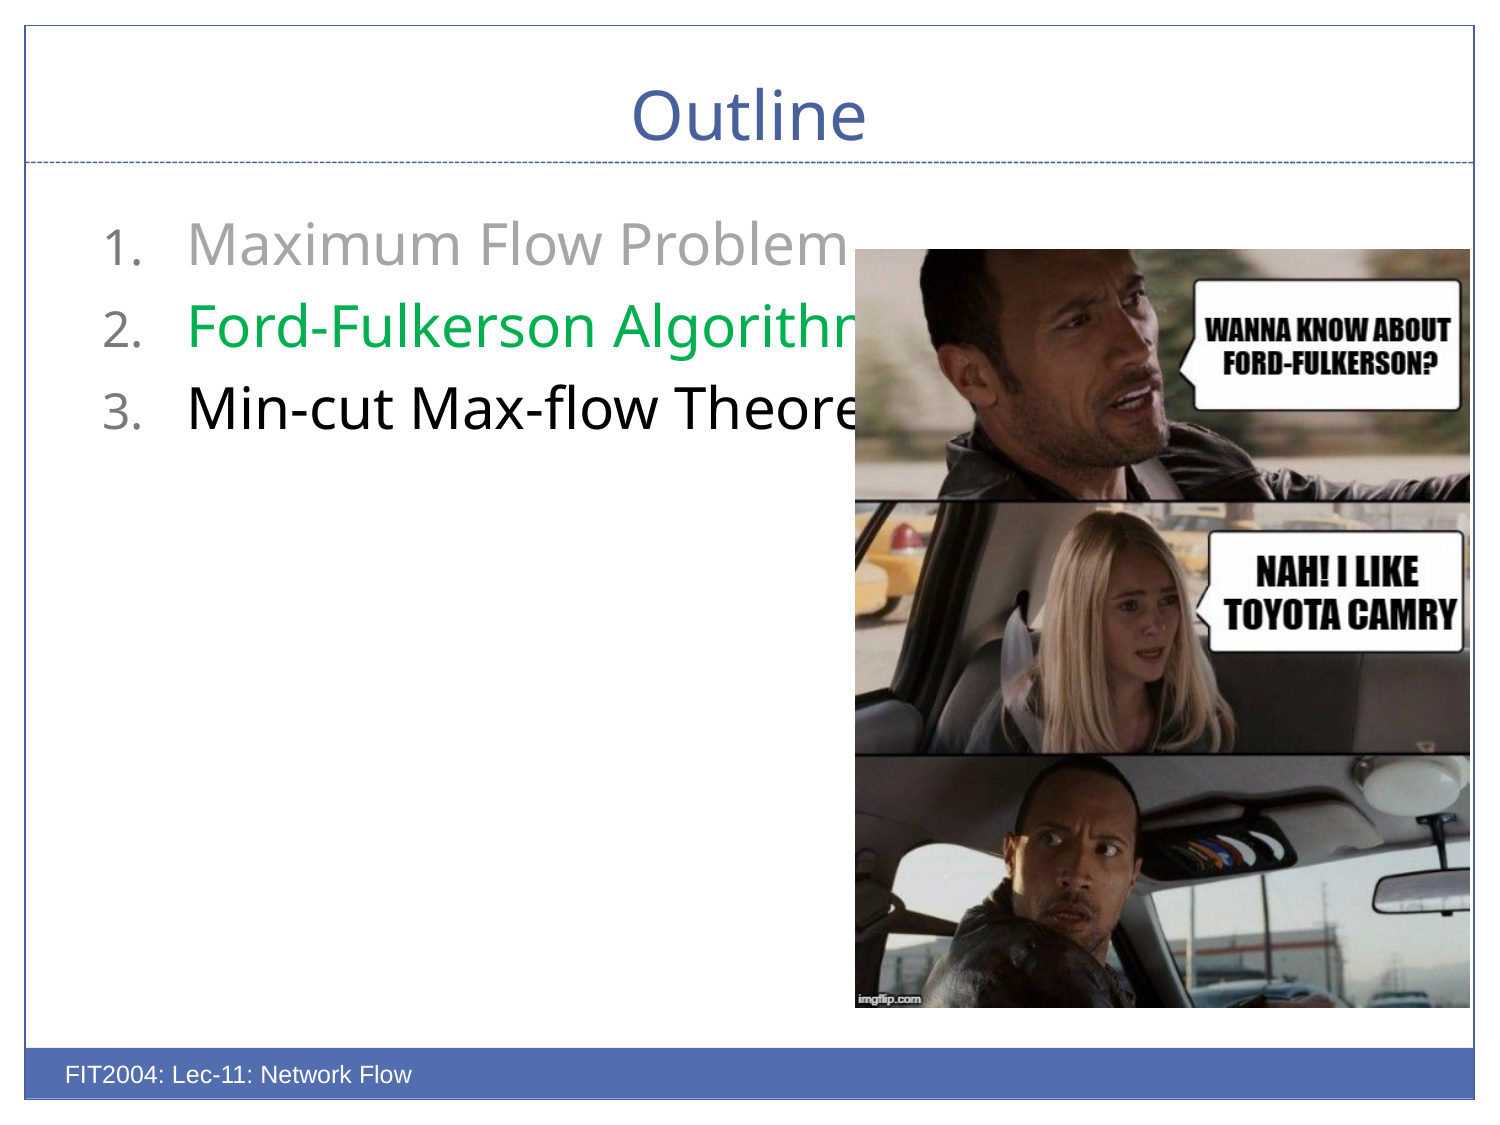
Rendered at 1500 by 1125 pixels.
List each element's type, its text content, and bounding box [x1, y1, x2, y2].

picture [854, 249, 1470, 1008]
list Maximum Flow Problem Ford-Fulkerson Algorithm Min-cut Max-flow Theorem [87, 200, 1163, 850]
footer FIT2004: Lec-11: Network Flow [50, 1051, 800, 1112]
title Outline [49, 37, 1450, 162]
